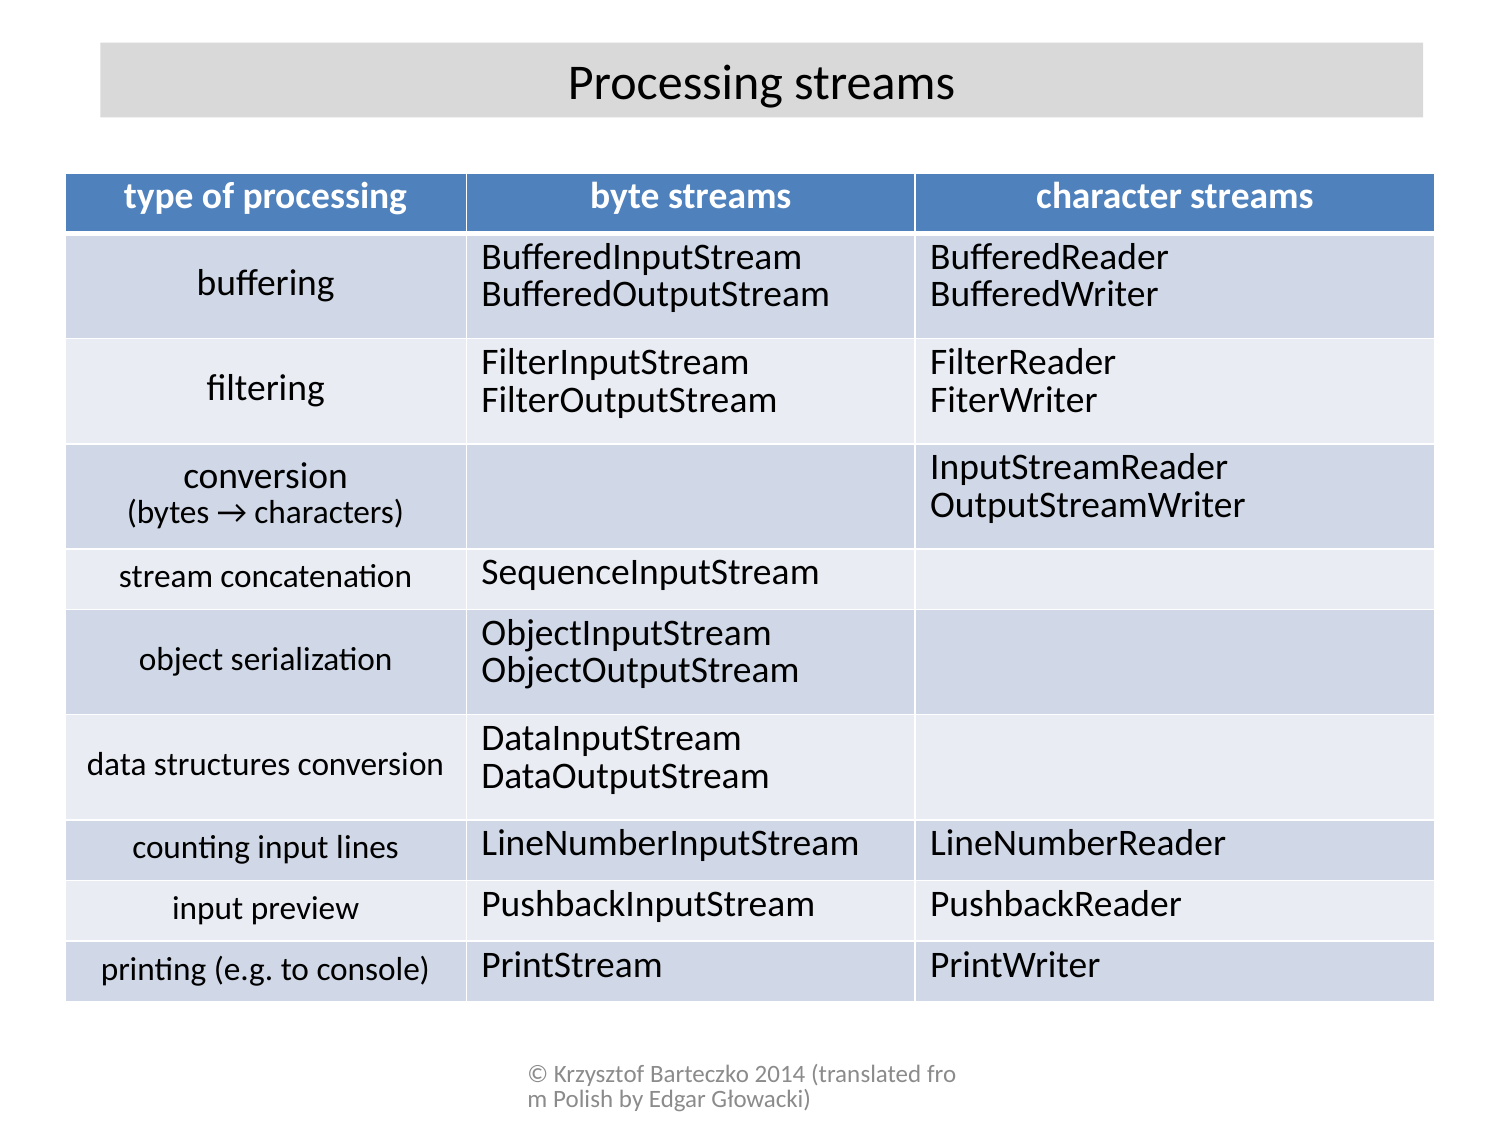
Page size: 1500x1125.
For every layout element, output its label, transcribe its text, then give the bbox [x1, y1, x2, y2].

table_cell input preview [66, 881, 466, 940]
table_cell SequenceInputStream [467, 550, 914, 609]
table_cell PrintWriter [916, 942, 1434, 1001]
table_header character streams [916, 174, 1434, 231]
table_cell [916, 550, 1434, 609]
table_cell BufferedReader BufferedWriter [916, 236, 1434, 338]
table_cell ObjectInputStream ObjectOutputStream [467, 610, 914, 714]
table_cell BufferedInputStream BufferedOutputStream [467, 236, 914, 338]
table_cell LineNumberReader [916, 821, 1434, 880]
table_cell PushbackReader [916, 881, 1434, 940]
table_cell printing (e.g. to console) [66, 942, 466, 1001]
table_cell stream concatenation [66, 550, 466, 609]
table_cell FilterInputStream FilterOutputStream [467, 339, 914, 443]
table_cell counting input lines [66, 821, 466, 880]
table_cell conversion (bytes → characters) [66, 445, 466, 548]
footer © Krzysztof Barteczko 2014 (translated from Polish by Edgar Głowacki) [512, 1042, 988, 1103]
table_cell PushbackInputStream [467, 881, 914, 940]
table_header type of processing [66, 174, 466, 231]
table_cell FilterReader FiterWriter [916, 339, 1434, 443]
table_cell [916, 715, 1434, 819]
table_header byte streams [467, 174, 914, 231]
table_cell LineNumberInputStream [467, 821, 914, 880]
table_cell filtering [66, 339, 466, 443]
table_cell [916, 610, 1434, 714]
table_cell PrintStream [467, 942, 914, 1001]
table_cell InputStreamReader OutputStreamWriter [916, 445, 1434, 548]
table_cell object serialization [66, 610, 466, 714]
table_cell [467, 445, 914, 548]
table_cell buffering [66, 236, 466, 338]
table_cell data structures conversion [66, 715, 466, 819]
text_box Processing streams [100, 42, 1424, 118]
table_cell DataInputStream DataOutputStream [467, 715, 914, 819]
